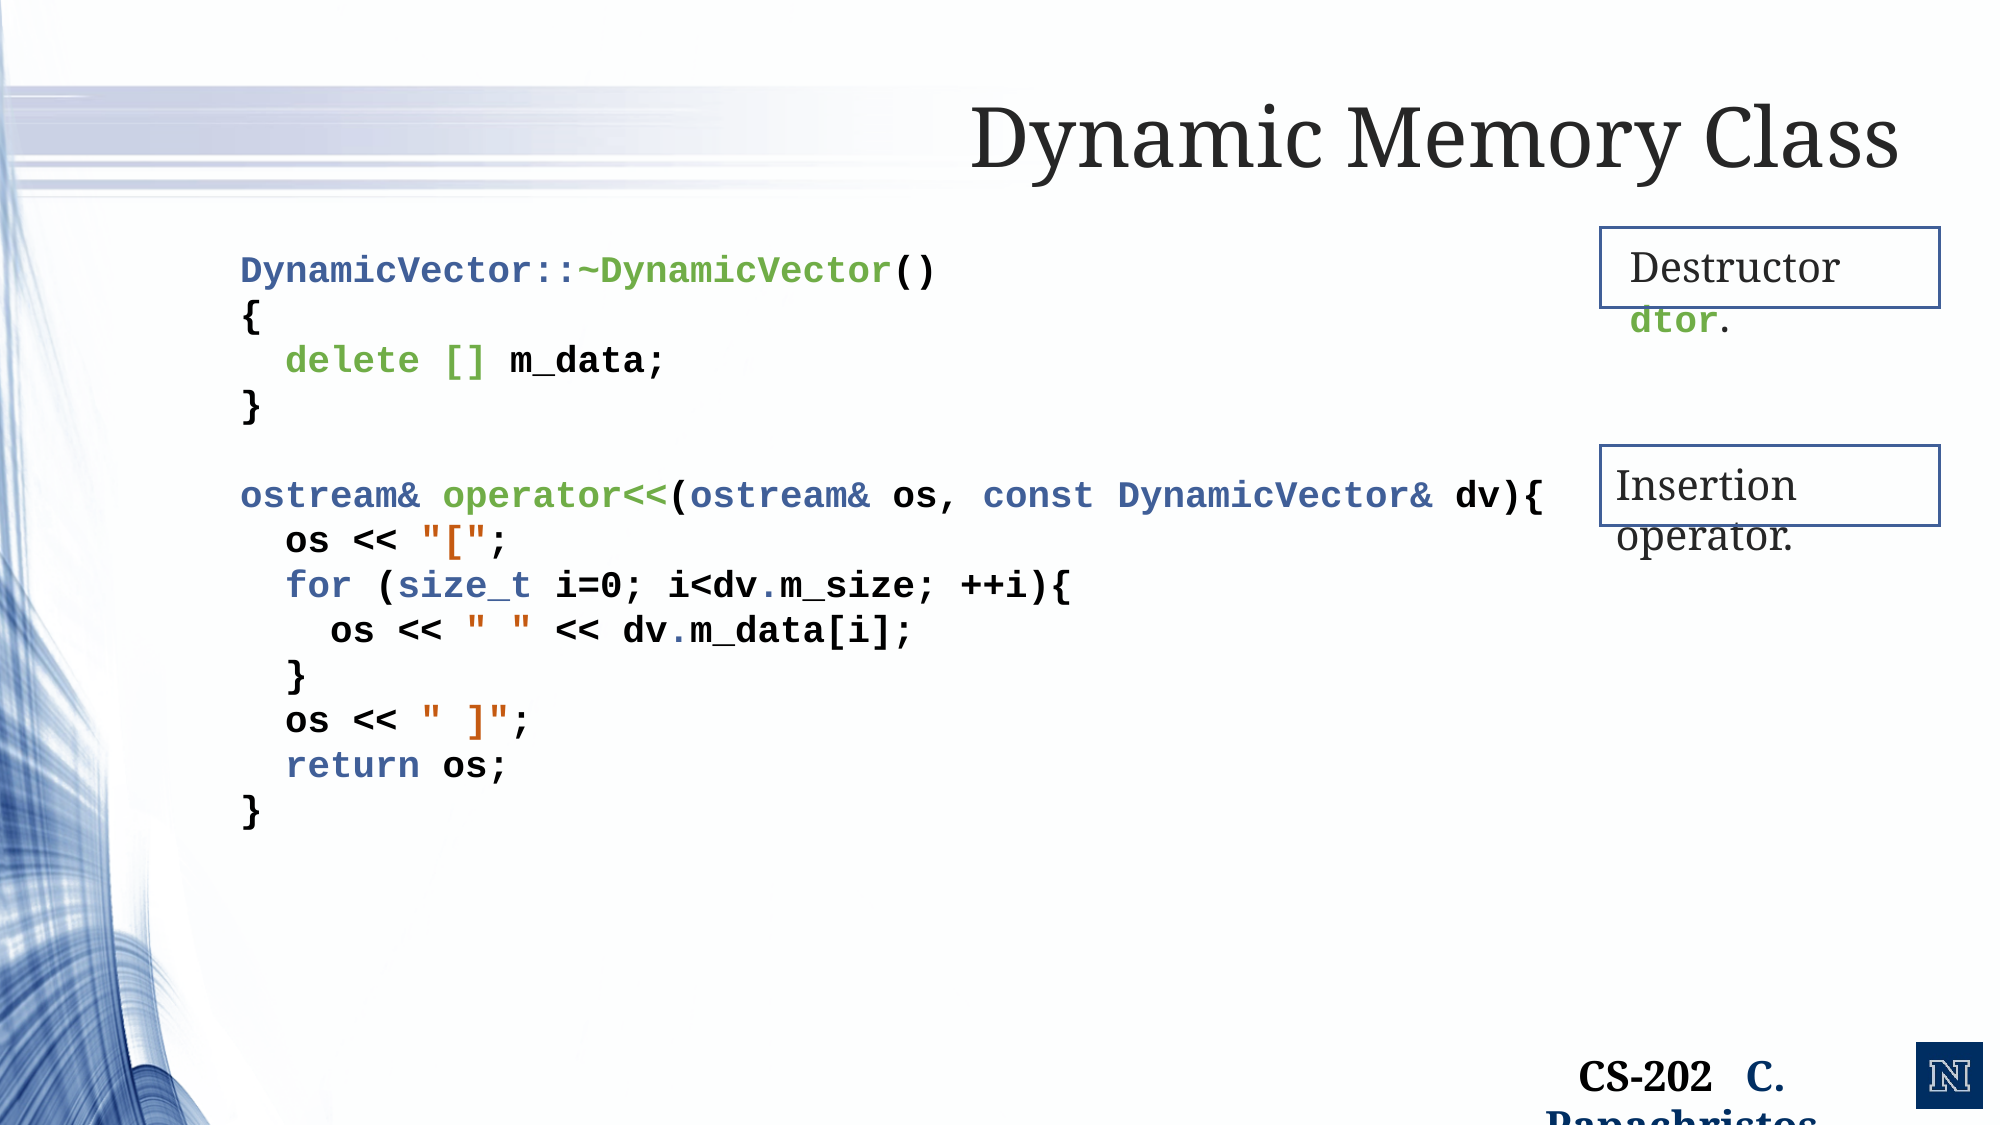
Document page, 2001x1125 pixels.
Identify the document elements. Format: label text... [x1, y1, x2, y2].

text_box [1600, 445, 1941, 527]
text_box DynamicVector::~DynamicVector() { delete [] m_data; } ostream& operator<<(ostream& os, const DynamicVector& dv){ os << "["; for (size_t i=0; i<dv.m_size; ++i){ os << " " << dv.m_data[i]; } os << " ]"; return os; } [225, 237, 1940, 1023]
text_box Destructor dtor. [1614, 308, 1940, 348]
picture [0, 0, 2001, 1125]
text_box Dynamic Memory Class [159, 85, 1917, 192]
text_box Insertion operator. [1600, 527, 1939, 567]
text_box [1600, 226, 1941, 308]
text_box CS-202 C. Papachristos [1423, 1042, 1940, 1125]
